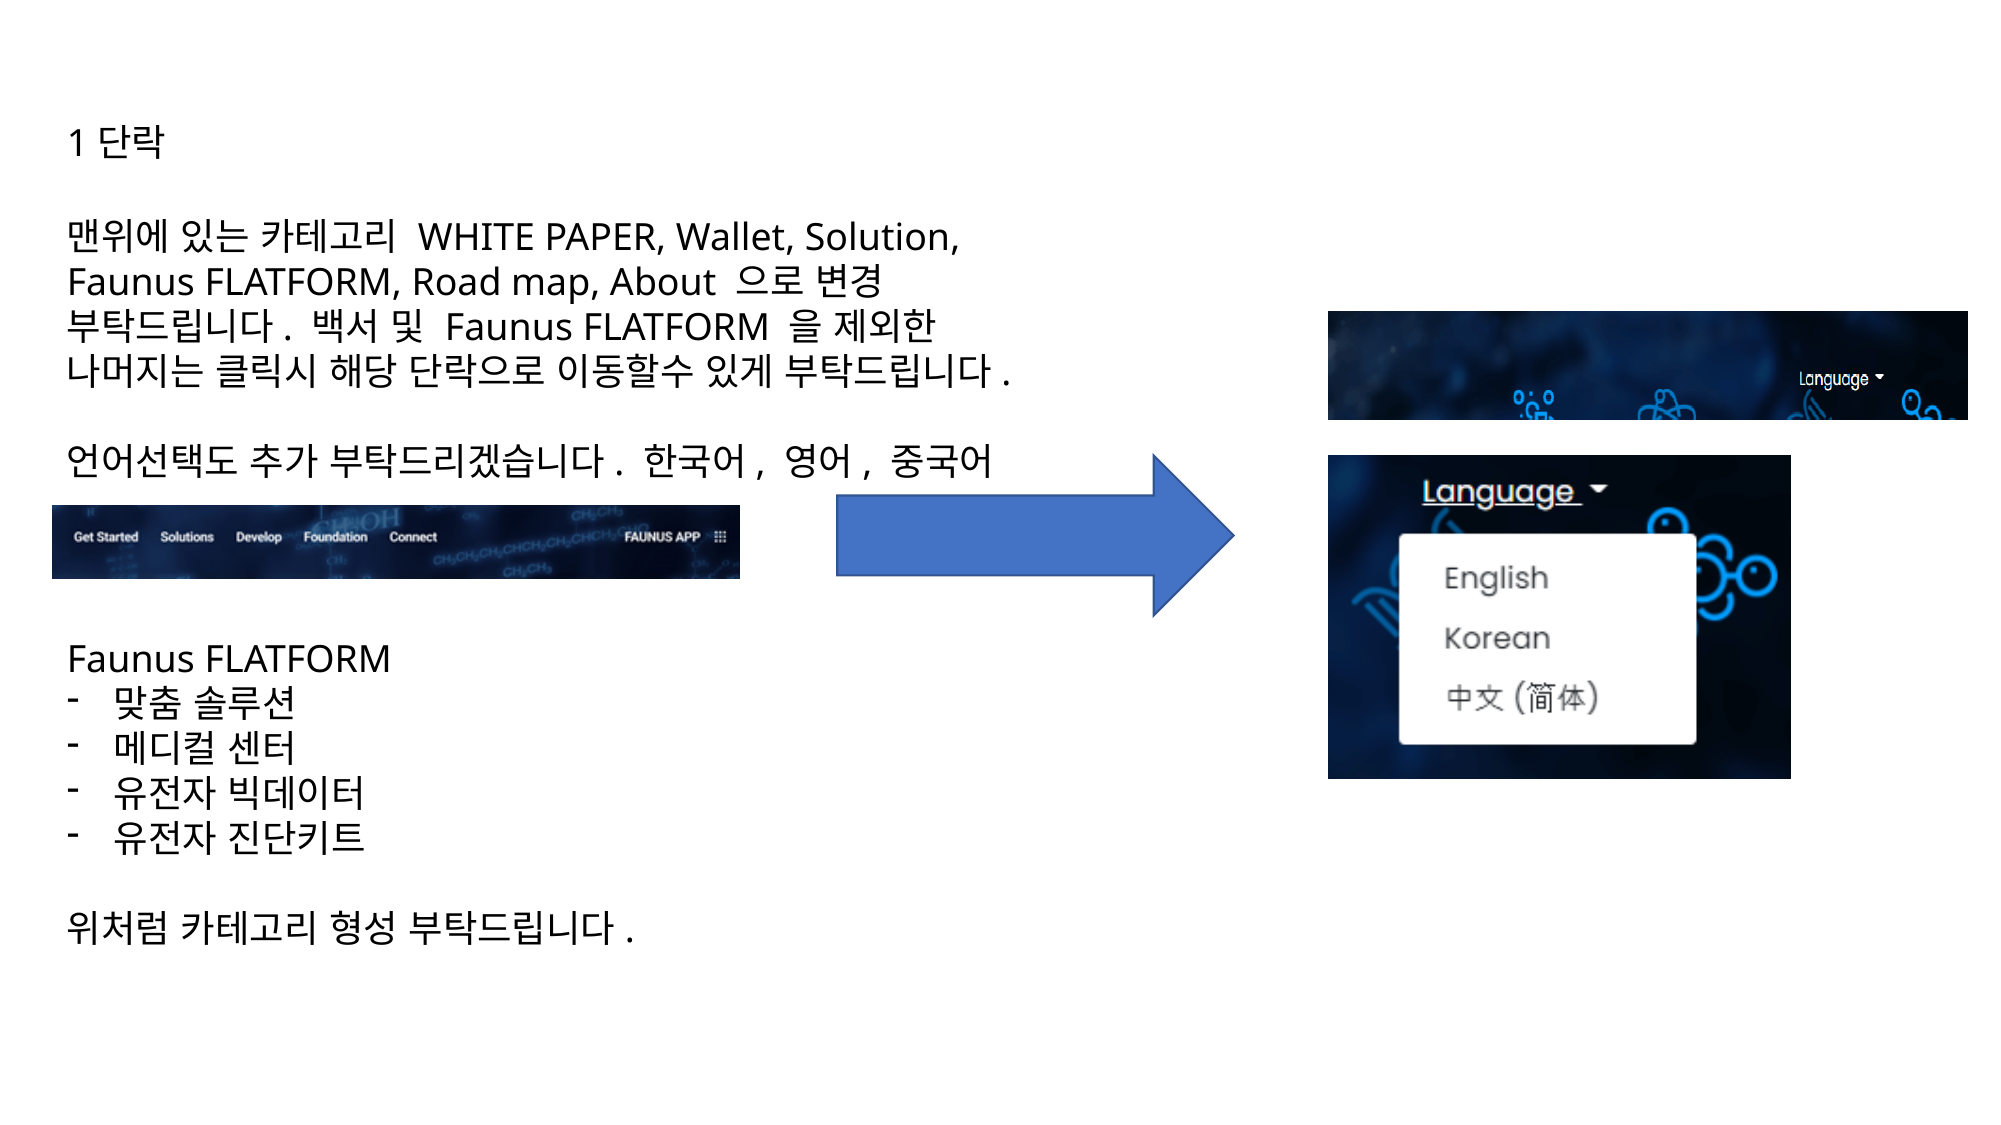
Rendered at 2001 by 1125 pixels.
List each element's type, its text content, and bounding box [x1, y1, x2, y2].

text_box [836, 453, 1236, 618]
text_box 맨위에 있는 카테고리 WHITE PAPER, Wallet, Solution, Faunus FLATFORM, Road map, About 으로 변경 부탁드립니다. 백서 및 Faunus FLATFORM 을 제외한 나머지는 클릭시 해당 단락으로 이동할수 있게 부탁드립니다. 언어선택도 추가 부탁드리겠습니다. 한국어, 영어, 중국어 [52, 205, 1053, 491]
picture [1328, 455, 1791, 779]
text_box Faunus FLATFORM 맞춤 솔루션 메디컬 센터 유전자 빅데이터 유전자 진단키트 위처럼 카테고리 형성 부탁드립니다. [52, 627, 1053, 957]
picture [52, 505, 740, 579]
picture [1328, 311, 1968, 420]
text_box 1단락 [52, 111, 190, 172]
